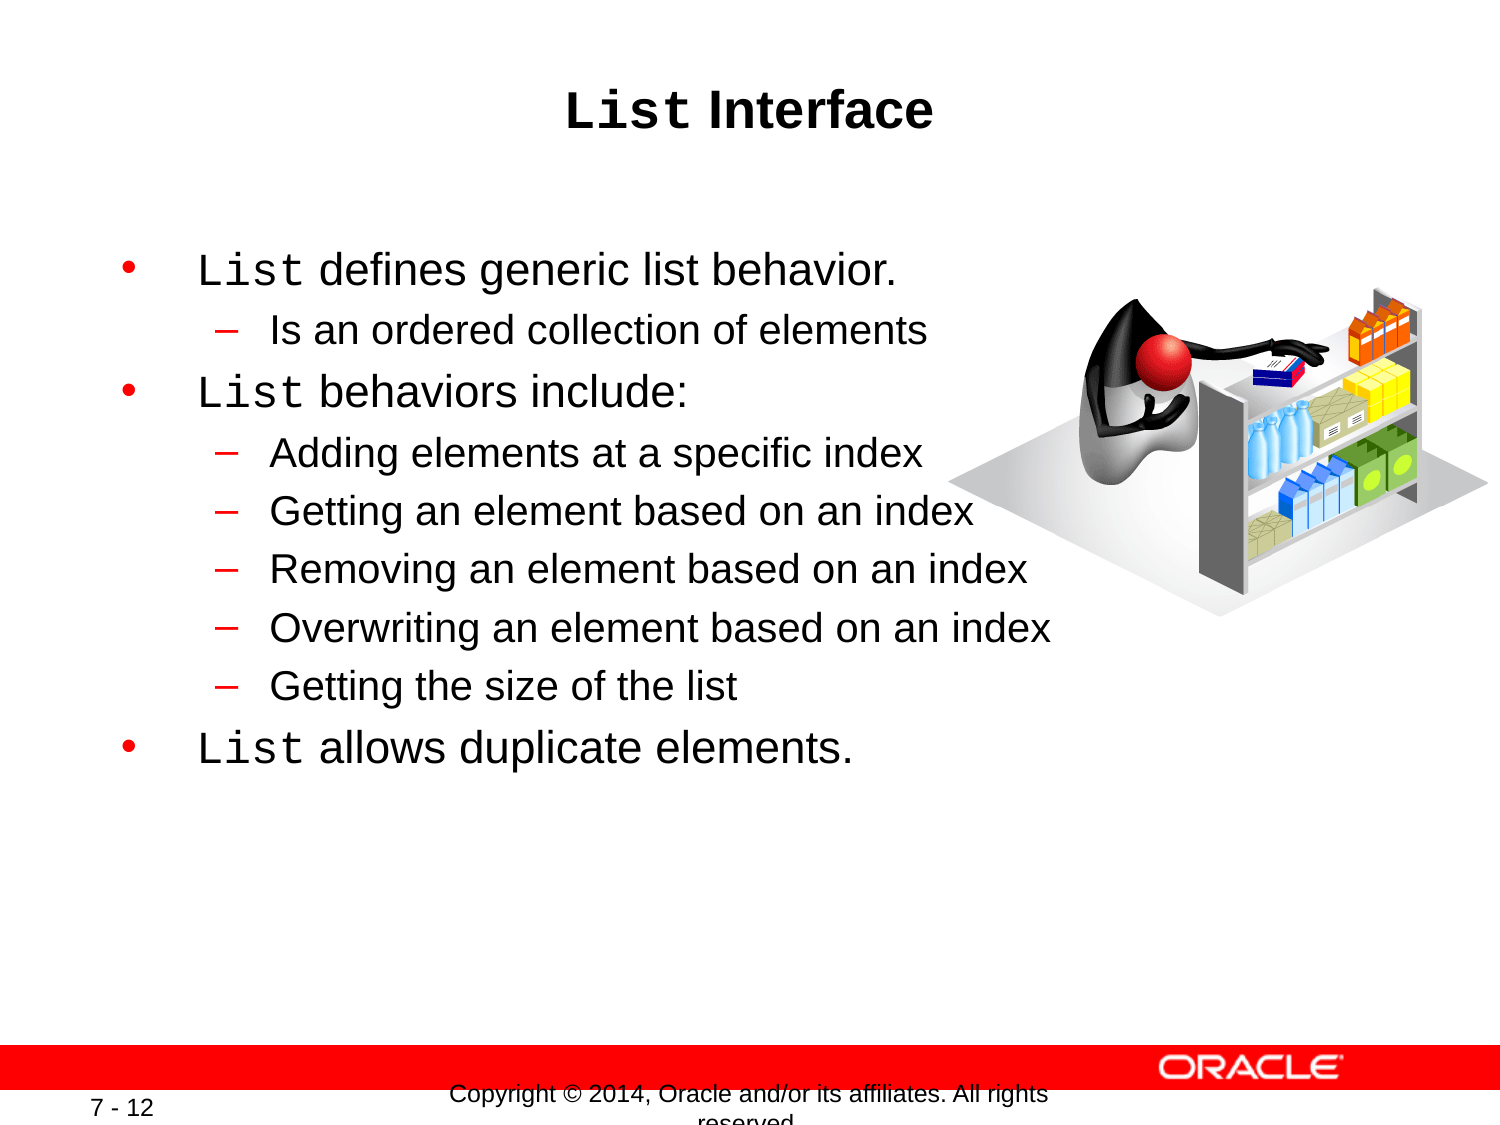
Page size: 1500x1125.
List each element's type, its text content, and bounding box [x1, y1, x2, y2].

picture [0, 1045, 1500, 1090]
list List defines generic list behavior. Is an ordered collection of elements List behaviors include: Adding elements at a specific index Getting an element based on an index Removing an element based on an index Overwriting an element based on an index Getting the size of the list List allows duplicate elements. [99, 237, 1399, 928]
picture [948, 287, 1488, 617]
title List Interface [99, 72, 1399, 216]
